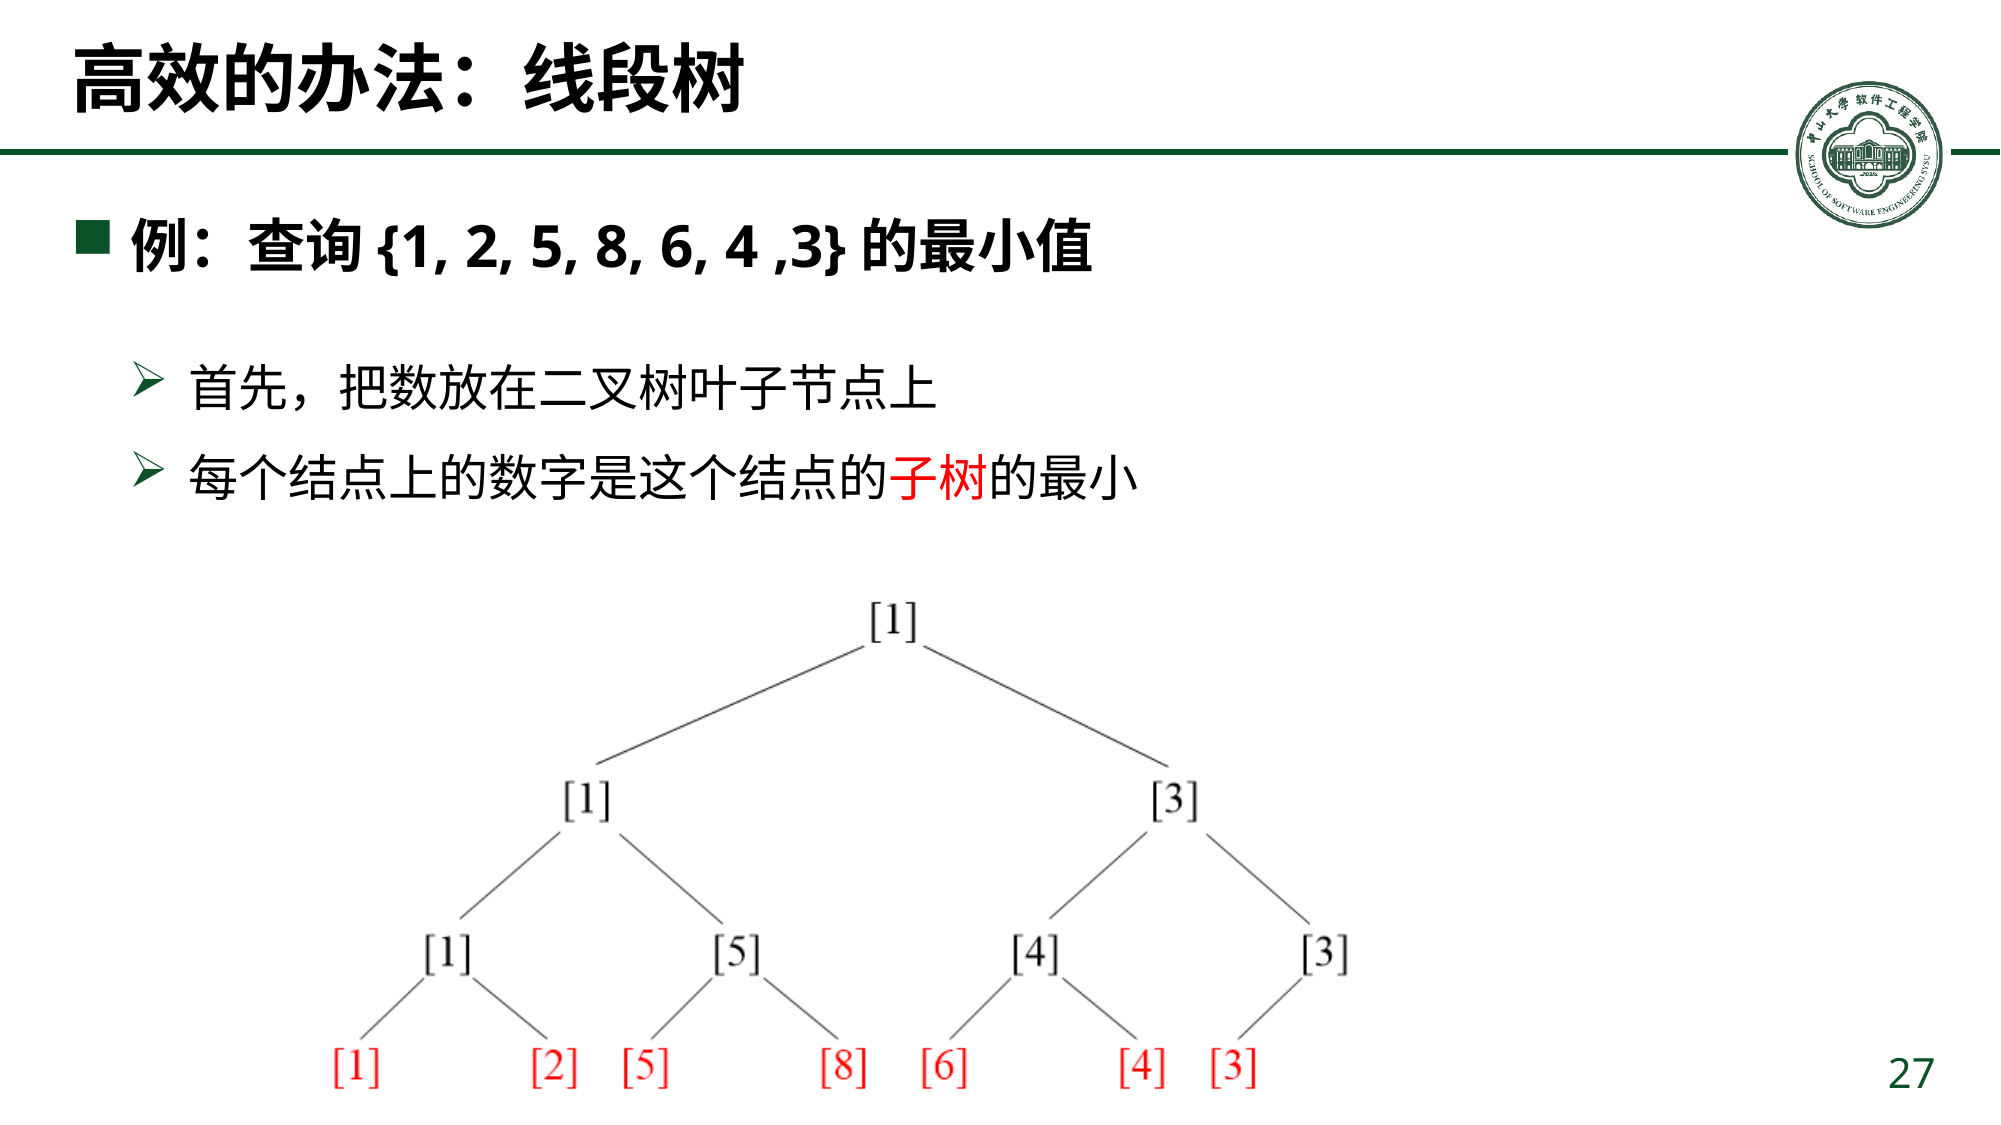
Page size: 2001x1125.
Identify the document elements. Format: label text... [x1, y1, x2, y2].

list 例：查询{1, 2, 5, 8, 6, 4 ,3}的最小值 [56, 201, 1895, 288]
slide_number 27 [1500, 1039, 1951, 1100]
list 首先，把数放在二叉树叶子节点上 每个结点上的数字是这个结点的子树的最小 [114, 318, 1570, 596]
picture [327, 593, 1357, 1100]
picture [1788, 68, 1951, 237]
title 高效的办法：线段树 [56, 0, 1732, 153]
